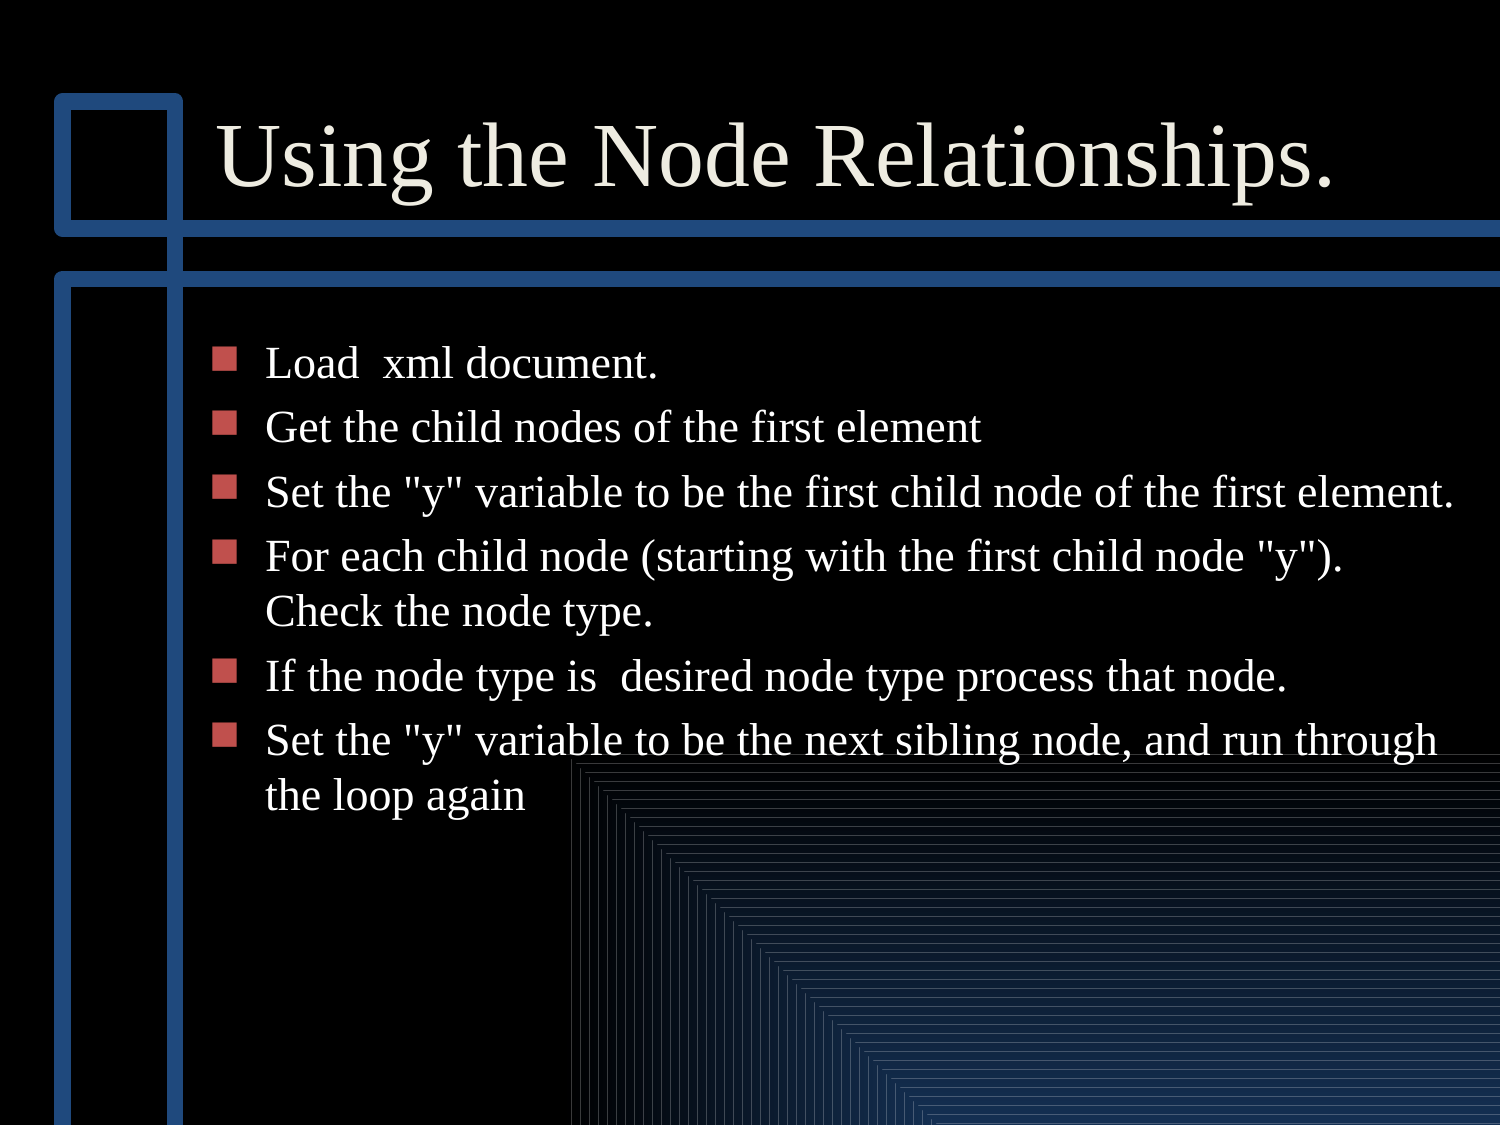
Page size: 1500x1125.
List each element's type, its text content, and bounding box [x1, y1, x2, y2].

list Load xml document. Get the child nodes of the first element Set the "y" variable to be the first child node of the first element. For each child node (starting with the first child node "y"). Check the node type. If the node type is desired node type process that node. Set the "y" variable to be the next sibling node, and run through the loop again [199, 324, 1476, 1001]
title Using the Node Relationships. [199, 34, 1476, 213]
